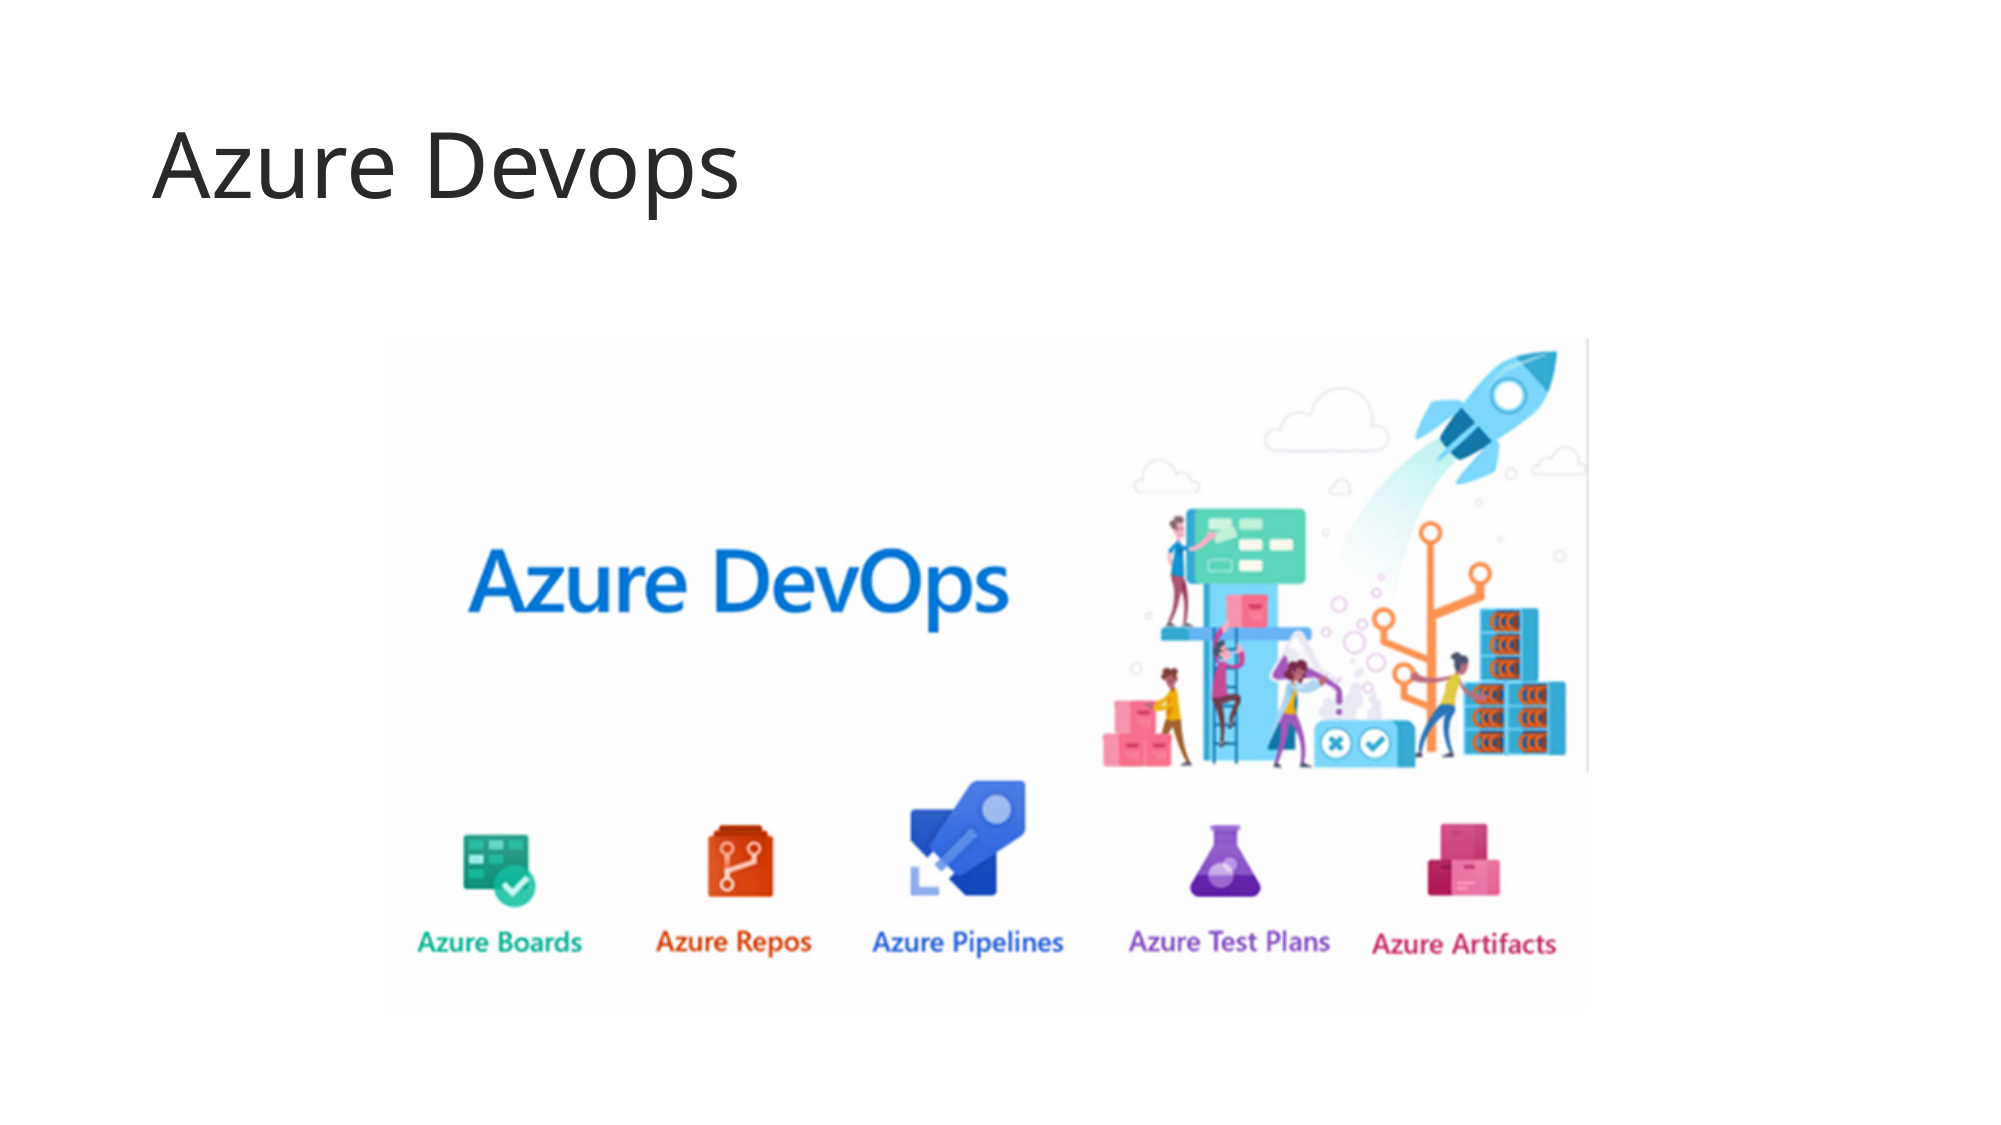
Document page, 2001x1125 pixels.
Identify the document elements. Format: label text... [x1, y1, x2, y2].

picture [385, 336, 1589, 1014]
title Azure Devops [137, 59, 1863, 278]
